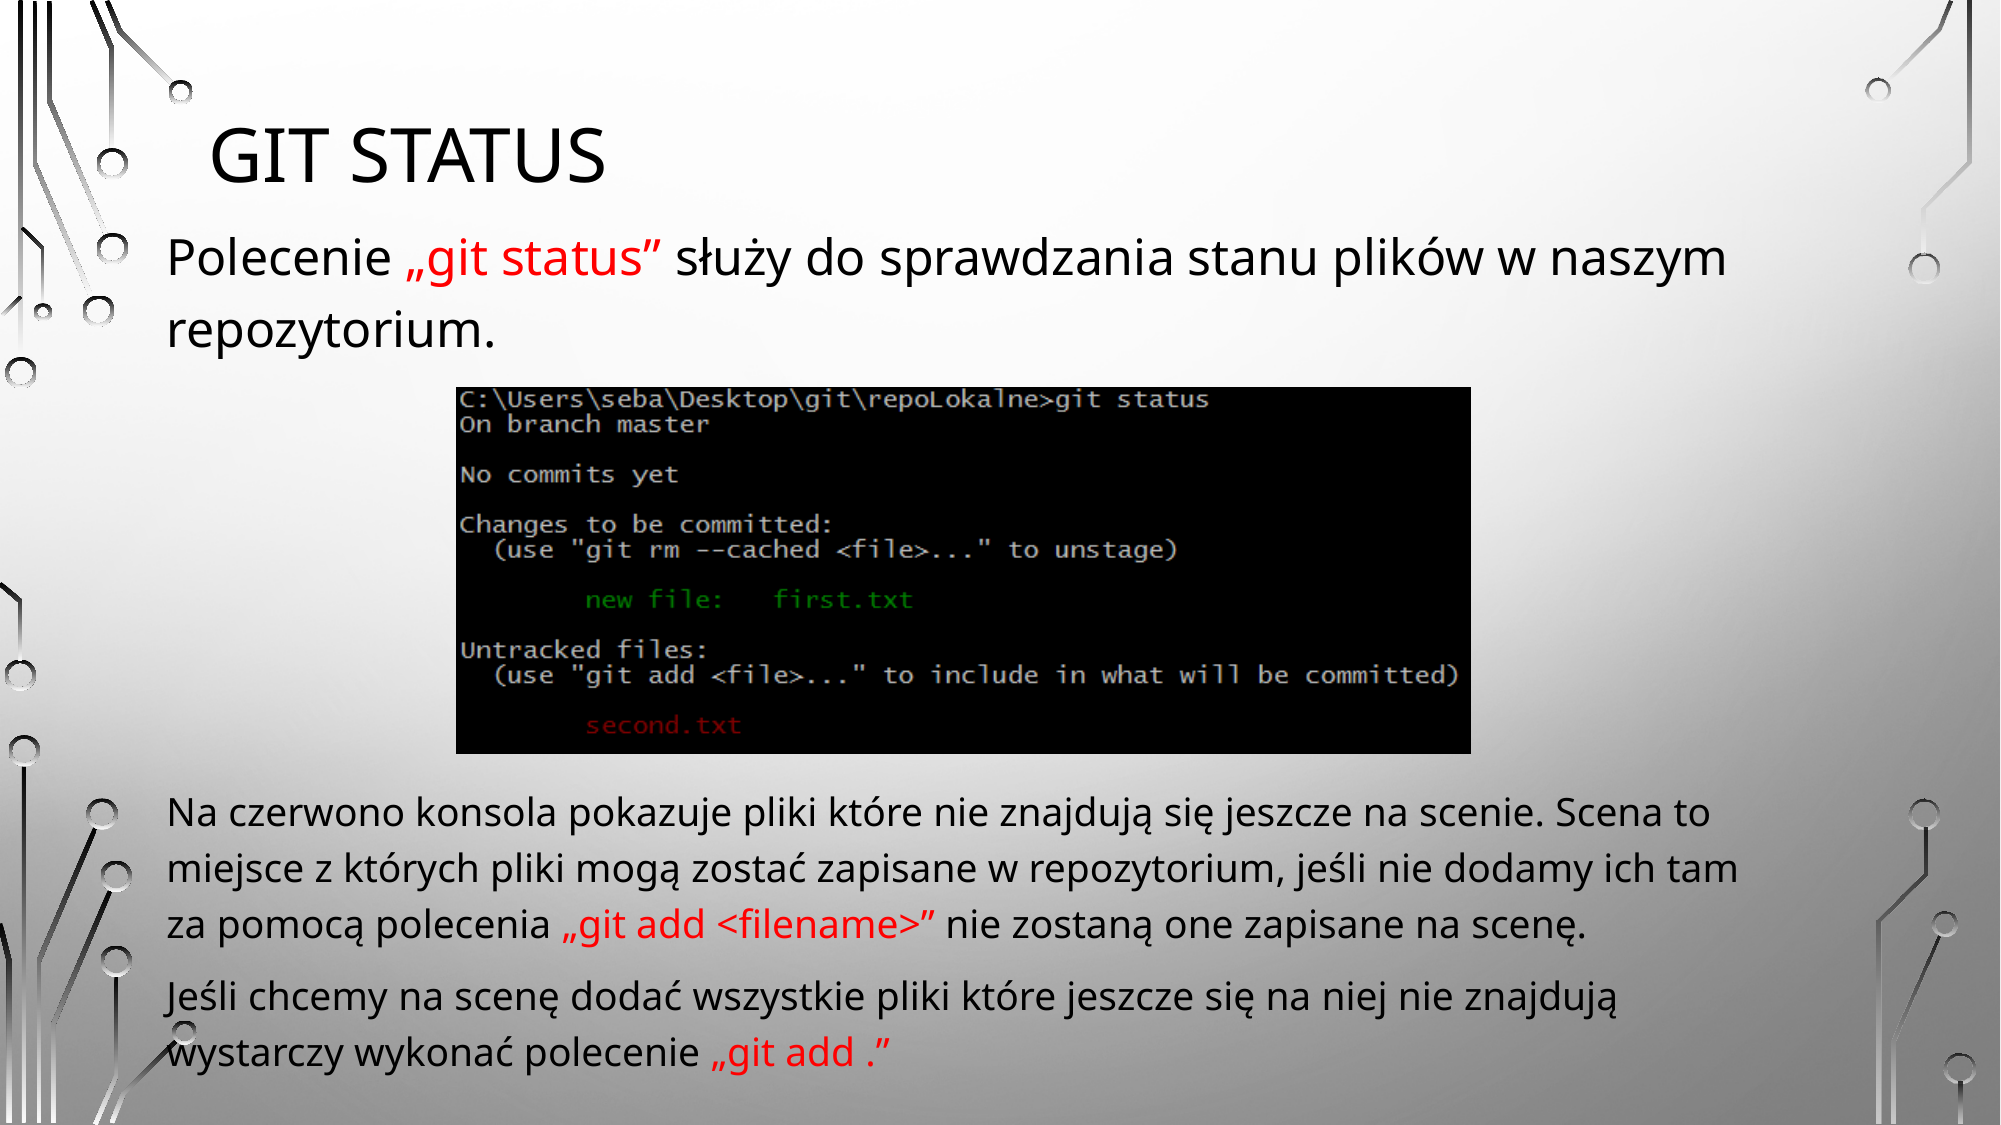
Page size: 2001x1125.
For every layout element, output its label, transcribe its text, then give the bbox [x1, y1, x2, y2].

title Git Status [193, 37, 1819, 280]
text_box Na czerwono konsola pokazuje pliki które nie znajdują się jeszcze na scenie. Scena to miejsce z których pliki mogą zostać zapisane w repozytorium, jeśli nie dodamy ich tam za pomocą polecenia „git add <filename>” nie zostaną one zapisane na scenę. Jeśli chcemy na scenę dodać wszystkie pliki które jeszcze się na niej nie znajdują wystarczy wykonać polecenie „git add .” [151, 770, 1777, 1089]
picture [456, 387, 1472, 754]
list Polecenie „git status” służy do sprawdzania stanu plików w naszym repozytorium. [151, 205, 1777, 388]
